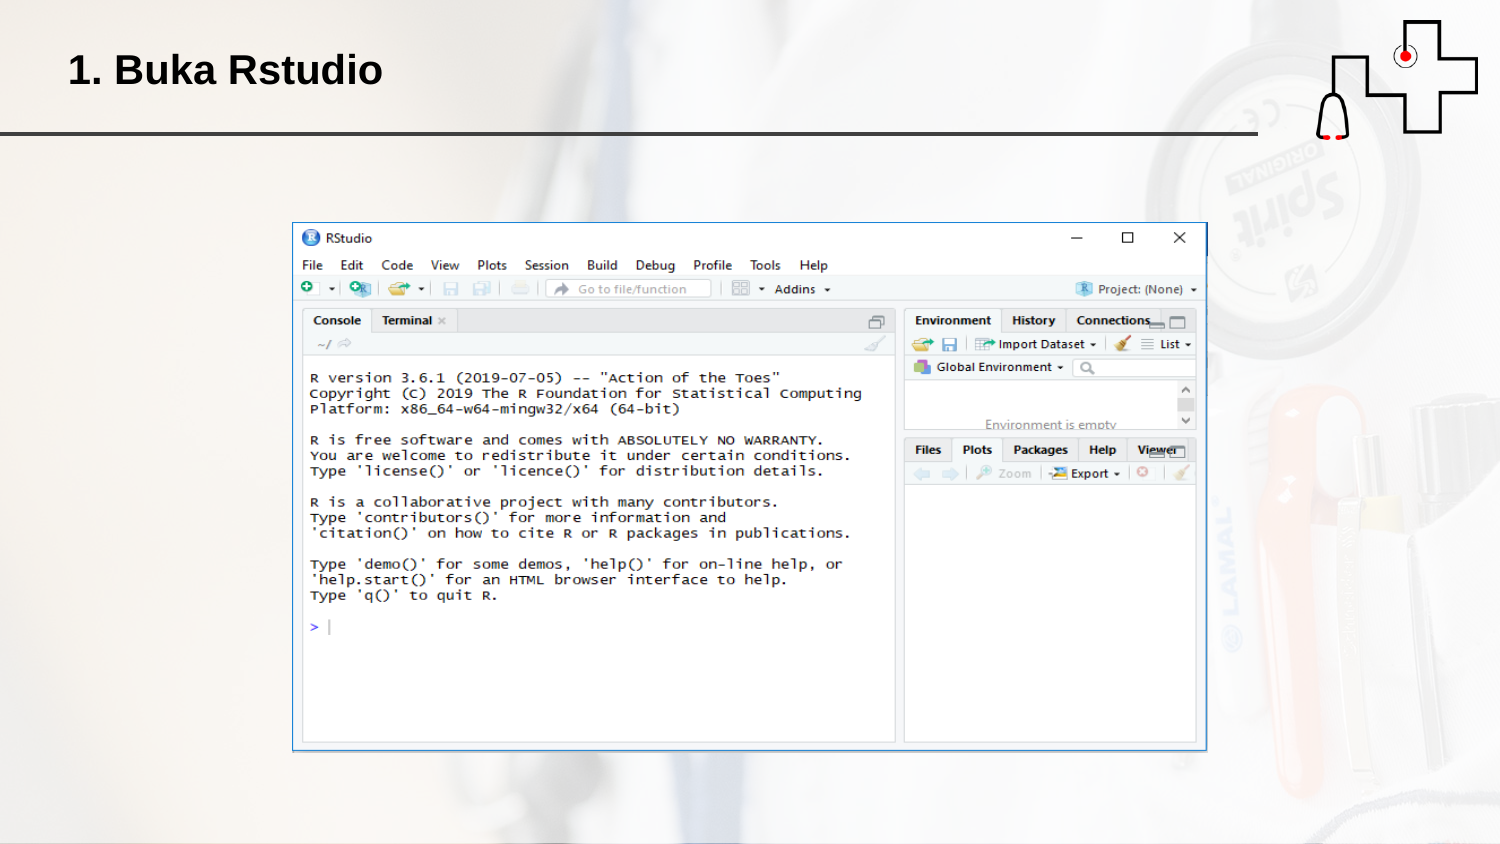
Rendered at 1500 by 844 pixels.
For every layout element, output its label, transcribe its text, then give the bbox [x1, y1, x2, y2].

picture [1316, 20, 1478, 140]
picture [291, 222, 1209, 753]
list 1. Buka Rstudio [53, 20, 1258, 115]
